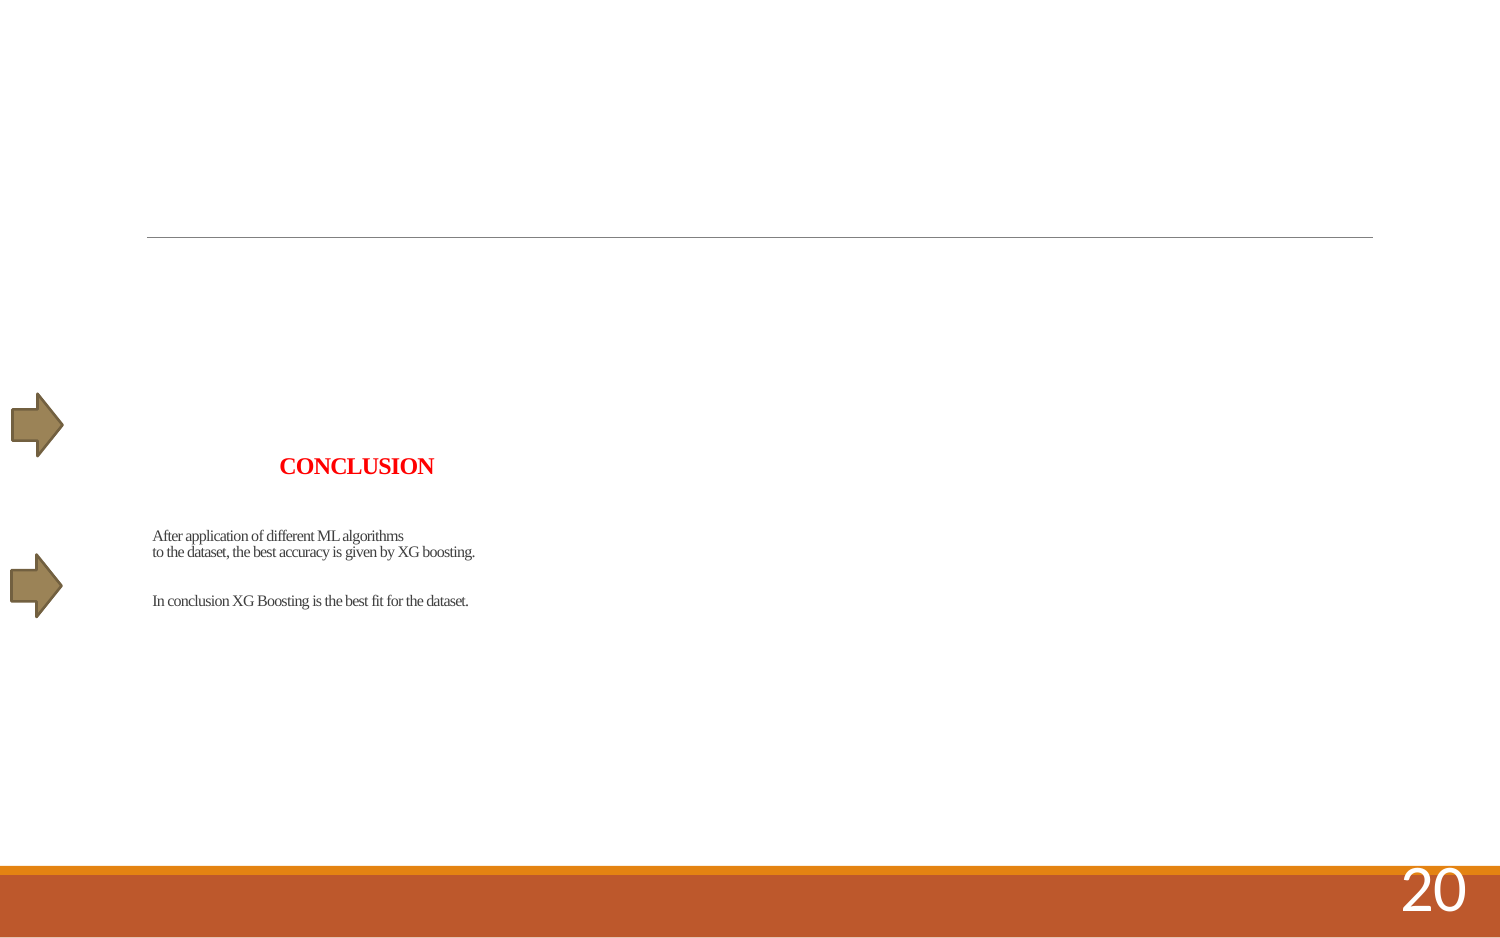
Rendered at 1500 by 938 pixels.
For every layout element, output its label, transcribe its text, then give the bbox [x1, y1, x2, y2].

slide_number 20 [1374, 843, 1483, 925]
text_box [11, 392, 64, 458]
title CONCLUSION After application of different ML algorithms to the dataset, the best accuracy is given by XG boosting. In conclusion XG Boosting is the best fit for the dataset. [137, 418, 1375, 618]
text_box [10, 553, 63, 619]
